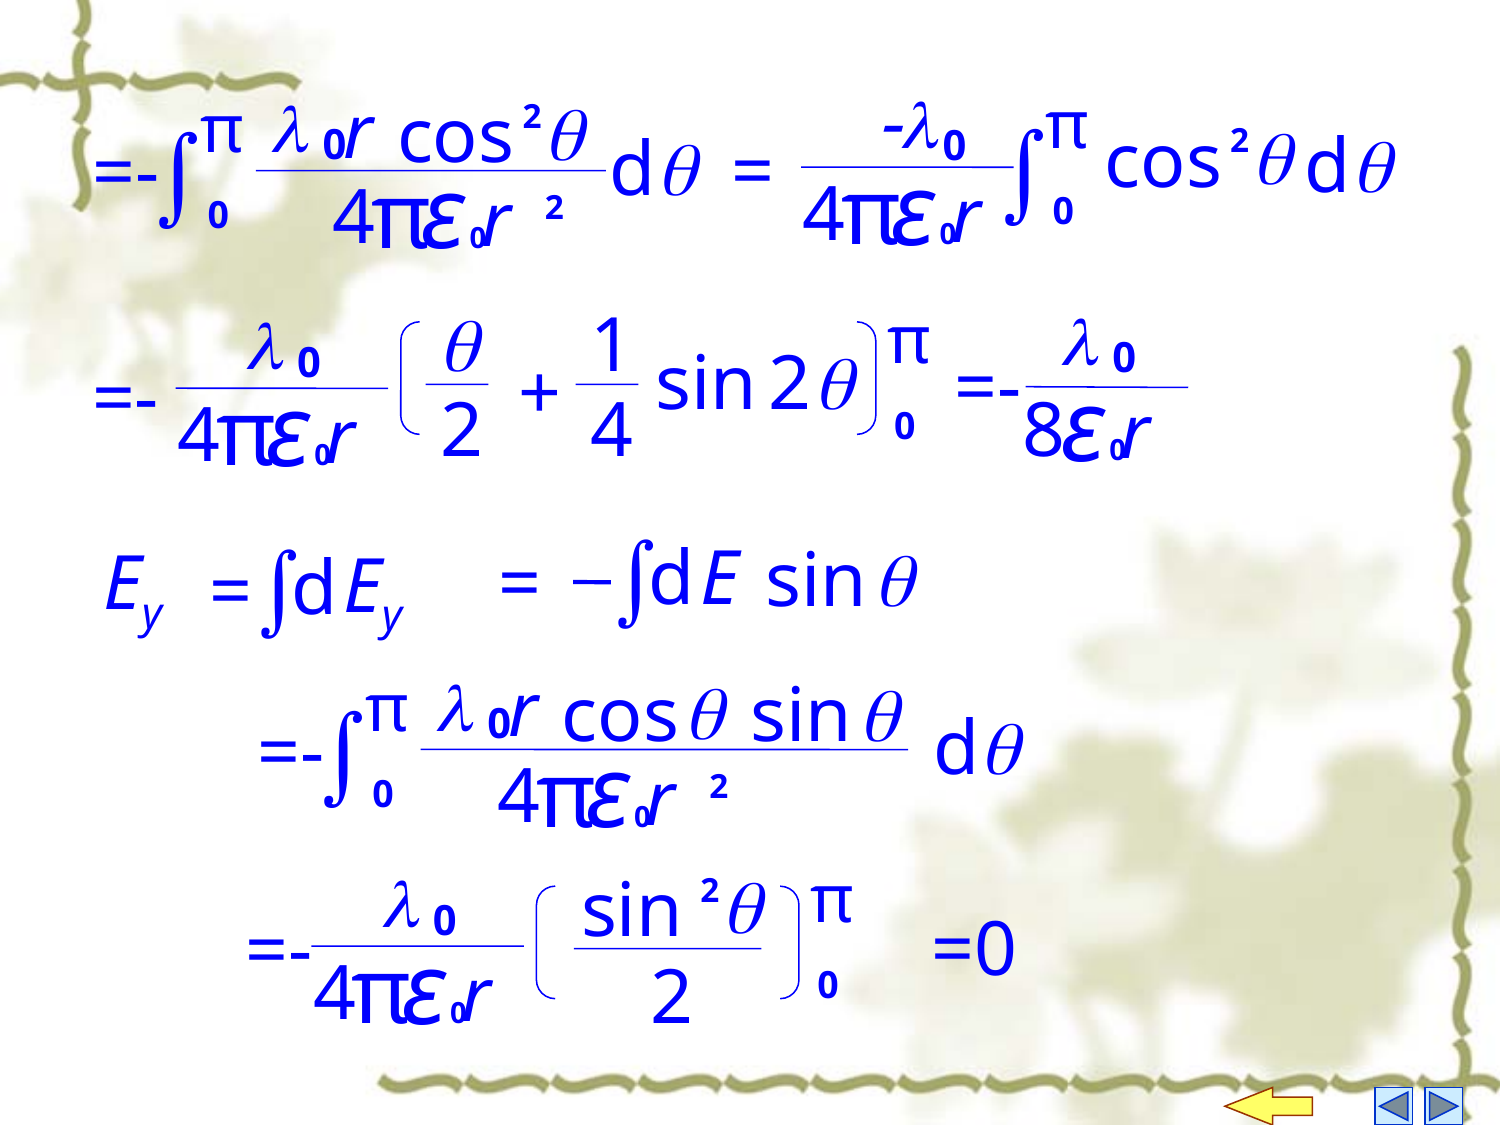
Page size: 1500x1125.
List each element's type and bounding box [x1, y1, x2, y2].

text_box [88, 295, 943, 487]
text_box [950, 290, 1189, 482]
text_box [88, 78, 706, 269]
picture [0, 0, 1500, 1125]
text_box [730, 74, 1401, 266]
text_box [241, 853, 1021, 1045]
text_box [88, 527, 444, 645]
text_box [253, 656, 1030, 848]
text_box [498, 519, 924, 635]
